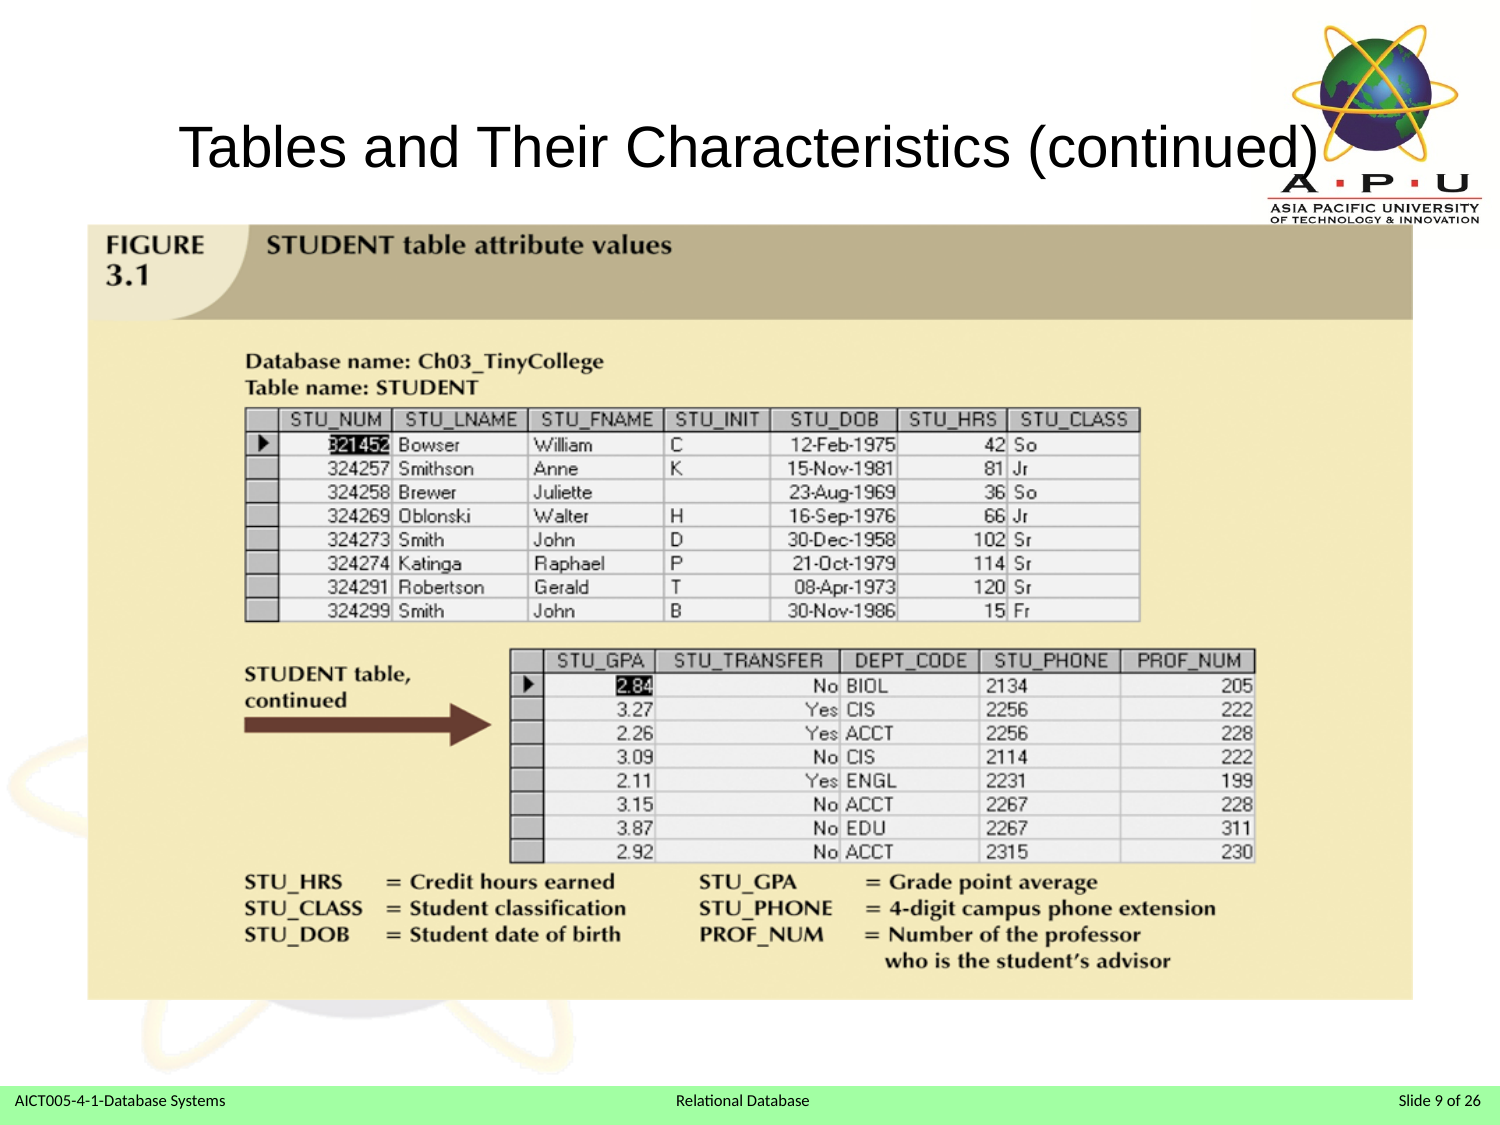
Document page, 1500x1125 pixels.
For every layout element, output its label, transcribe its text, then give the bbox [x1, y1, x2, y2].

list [87, 224, 1413, 1001]
picture [1251, 0, 1500, 249]
title Tables and Their Characteristics (continued) [112, 50, 1388, 223]
